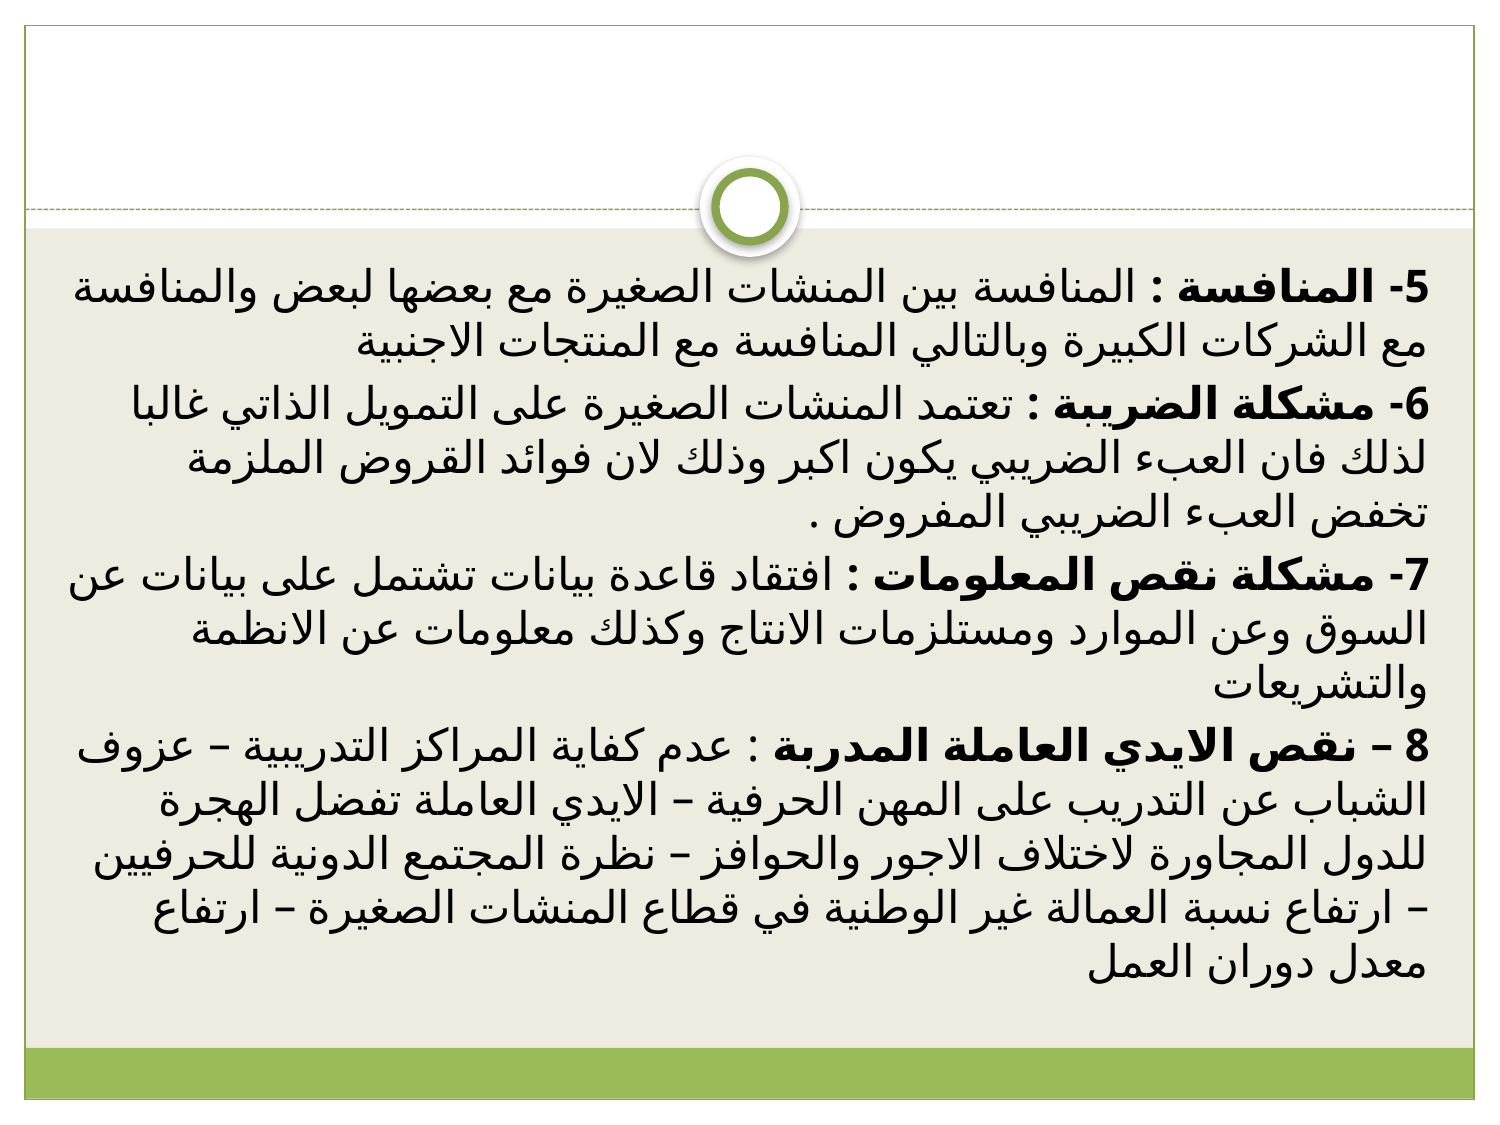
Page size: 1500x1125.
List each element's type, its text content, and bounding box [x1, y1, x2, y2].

list 5- المنافسة : المنافسة بين المنشات الصغيرة مع بعضها لبعض والمنافسة مع الشركات الكبيرة وبالتالي المنافسة مع المنتجات الاجنبية 6- مشكلة الضريبة : تعتمد المنشات الصغيرة على التمويل الذاتي غالبا لذلك فان العبء الضريبي يكون اكبر وذلك لان فوائد القروض الملزمة تخفض العبء الضريبي المفروض . 7- مشكلة نقص المعلومات : افتقاد قاعدة بيانات تشتمل على بيانات عن السوق وعن الموارد ومستلزمات الانتاج وكذلك معلومات عن الانظمة والتشريعات 8 – نقص الايدي العاملة المدربة : عدم كفاية المراكز التدريبية – عزوف الشباب عن التدريب على المهن الحرفية – الايدي العاملة تفضل الهجرة للدول المجاورة لاختلاف الاجور والحوافز – نظرة المجتمع الدونية للحرفيين – ارتفاع نسبة العمالة غير الوطنية في قطاع المنشات الصغيرة – ارتفاع معدل دوران العمل [49, 250, 1445, 1001]
